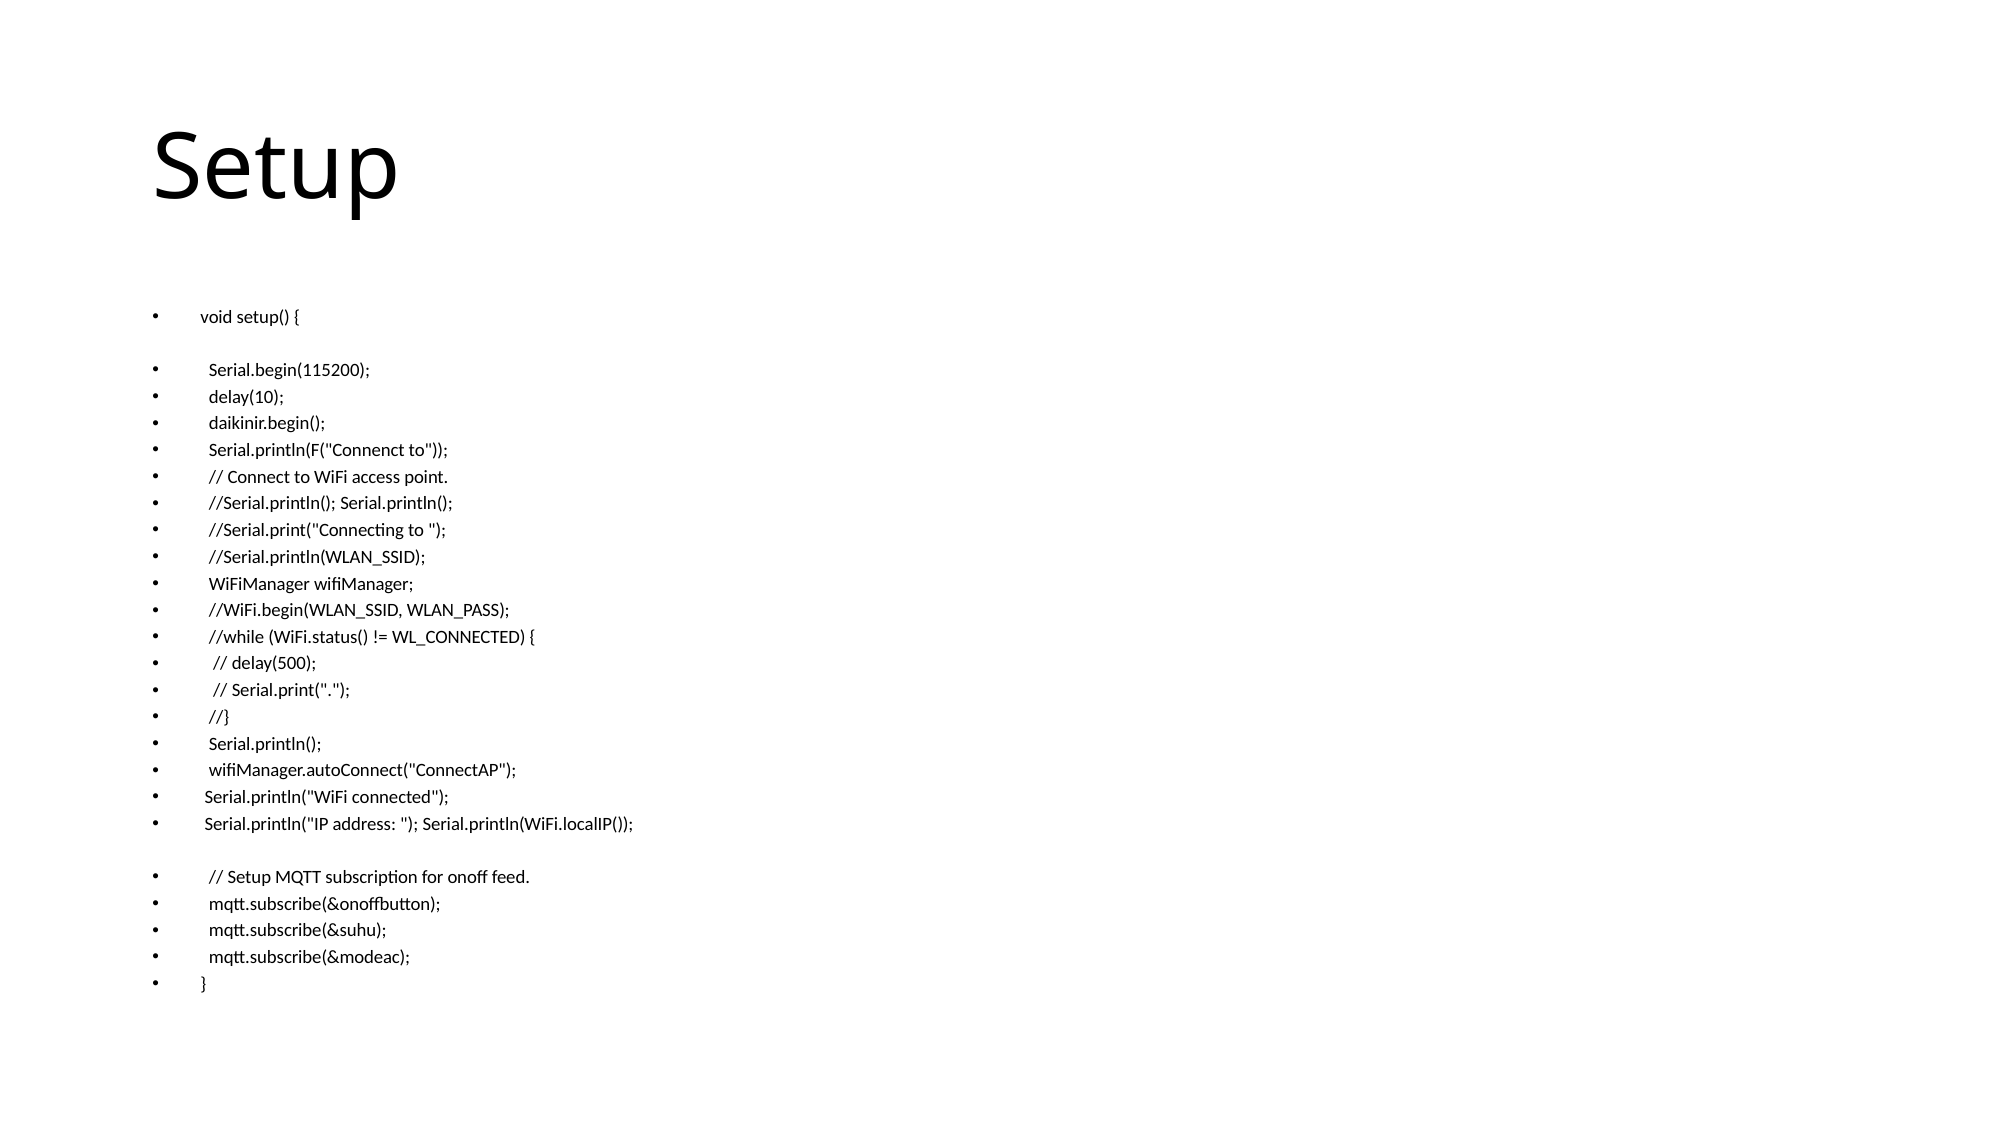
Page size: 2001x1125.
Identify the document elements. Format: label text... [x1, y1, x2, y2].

list void setup() { Serial.begin(115200); delay(10); daikinir.begin(); Serial.println(F("Connenct to")); // Connect to WiFi access point. //Serial.println(); Serial.println(); //Serial.print("Connecting to "); //Serial.println(WLAN_SSID); WiFiManager wifiManager; //WiFi.begin(WLAN_SSID, WLAN_PASS); //while (WiFi.status() != WL_CONNECTED) { // delay(500); // Serial.print("."); //} Serial.println(); wifiManager.autoConnect("ConnectAP"); Serial.println("WiFi connected"); Serial.println("IP address: "); Serial.println(WiFi.localIP()); // Setup MQTT subscription for onoff feed. mqtt.subscribe(&onoffbutton); mqtt.subscribe(&suhu); mqtt.subscribe(&modeac); } [137, 299, 1863, 1014]
title Setup [137, 59, 1863, 278]
